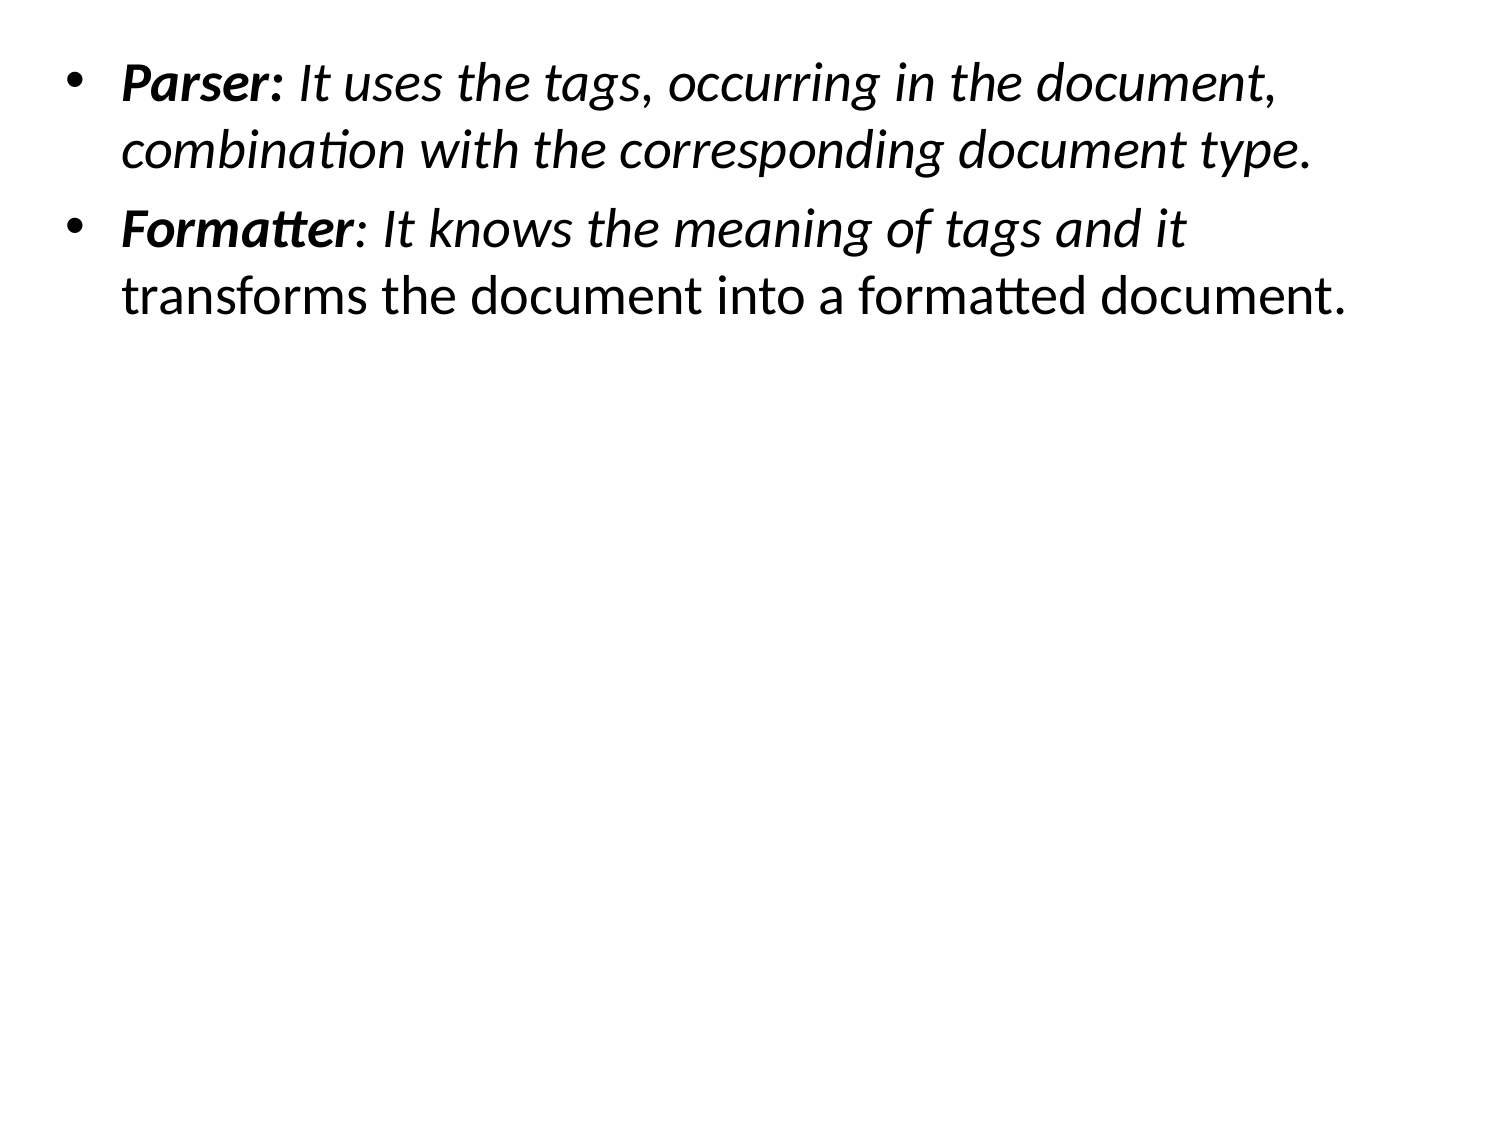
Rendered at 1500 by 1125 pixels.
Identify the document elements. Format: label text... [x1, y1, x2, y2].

list Parser: It uses the tags, occurring in the document, combination with the corresponding document type. Formatter: It knows the meaning of tags and it transforms the document into a formatted document. [50, 37, 1425, 1005]
